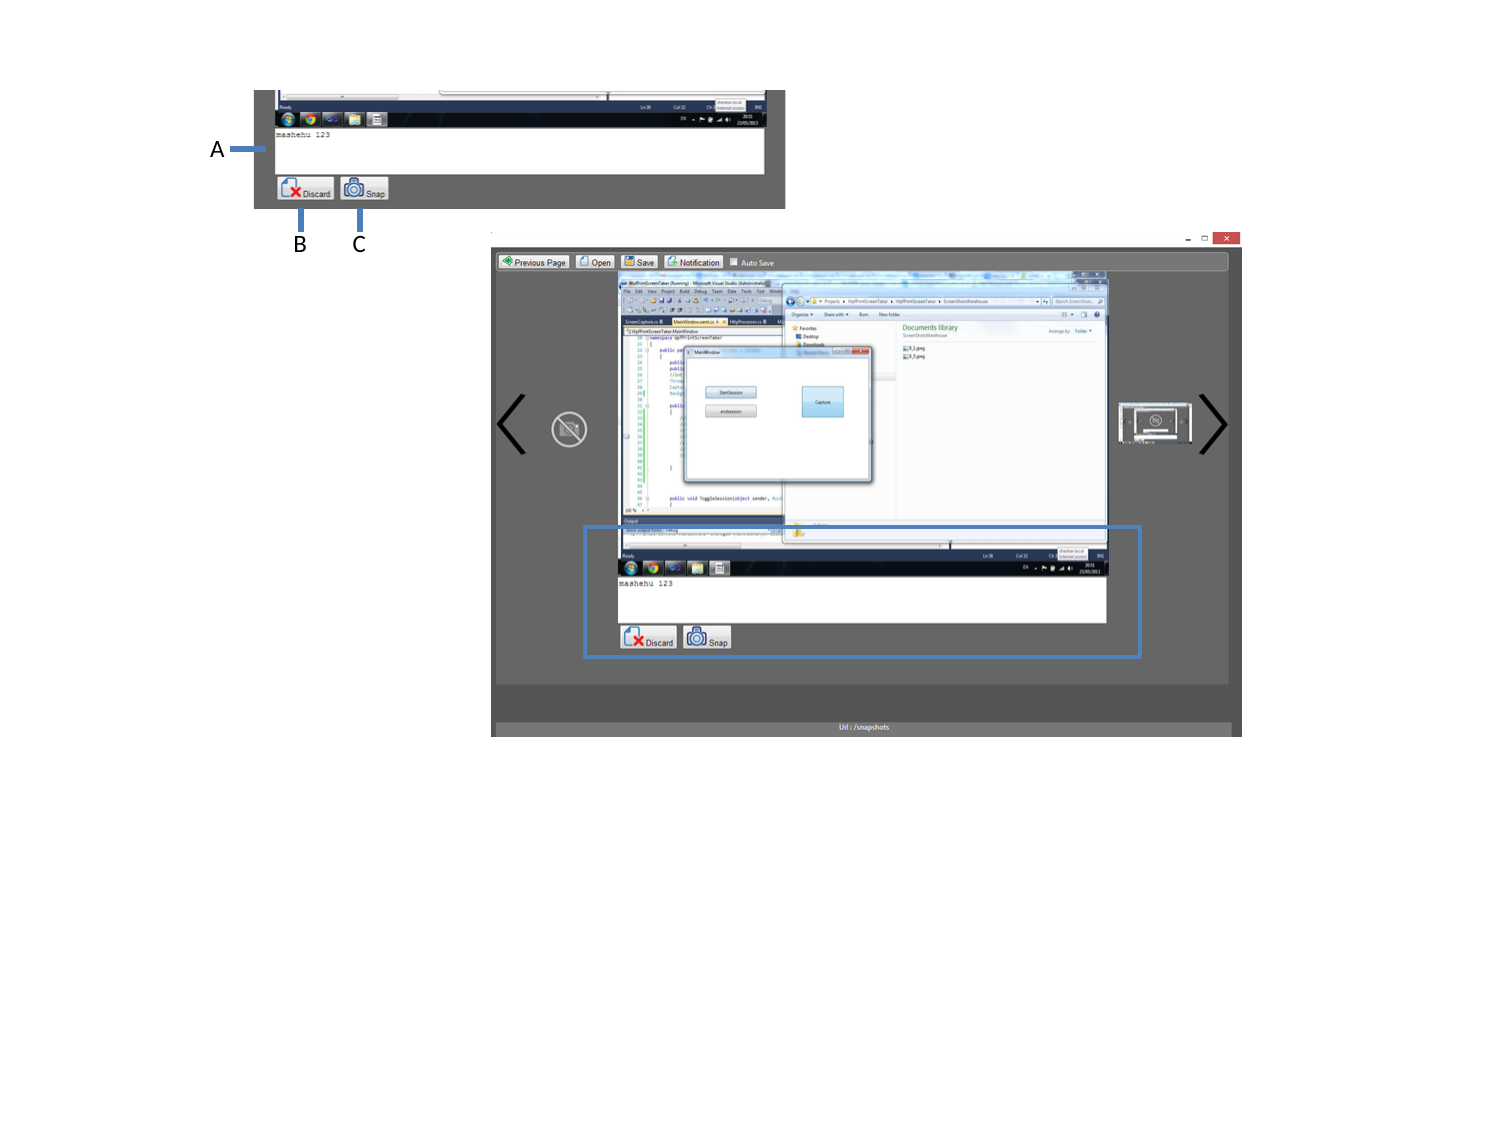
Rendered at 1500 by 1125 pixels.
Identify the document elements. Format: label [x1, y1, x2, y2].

text_box [194, 89, 786, 266]
text_box [489, 231, 1244, 738]
